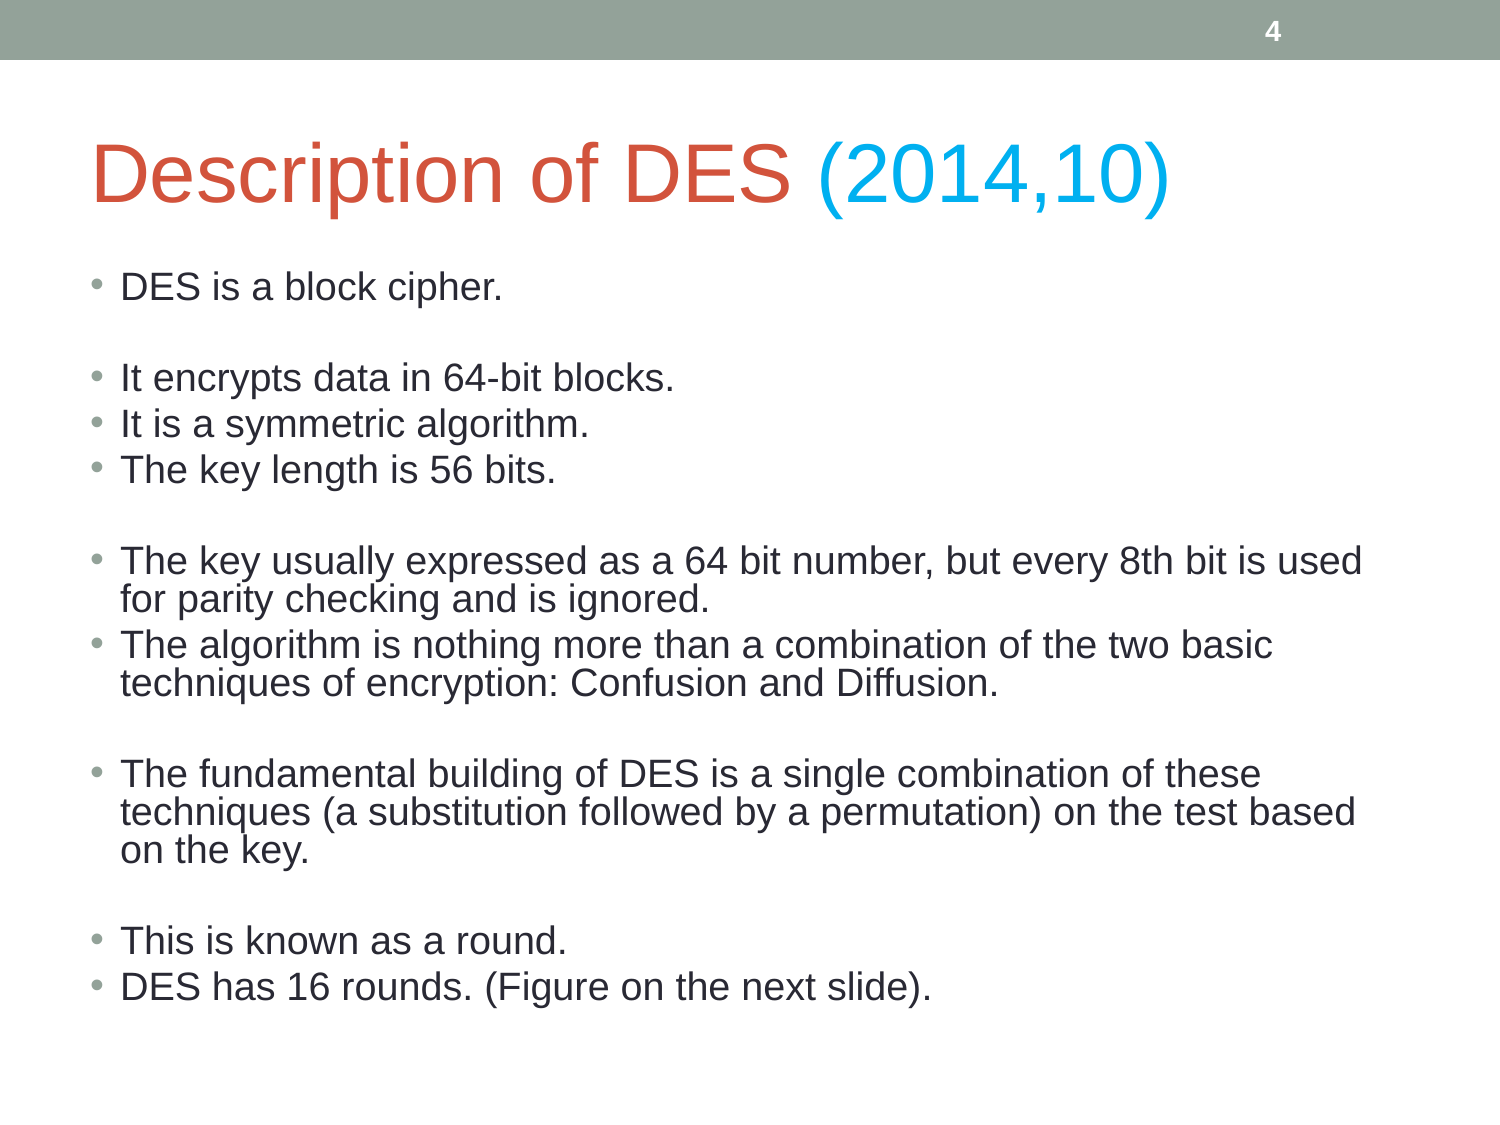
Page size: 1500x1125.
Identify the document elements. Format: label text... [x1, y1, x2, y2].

text_box ‹#› [1250, 3, 1425, 57]
list DES is a block cipher. It encrypts data in 64-bit blocks. It is a symmetric algorithm. The key length is 56 bits. The key usually expressed as a 64 bit number, but every 8th bit is used for parity checking and is ignored. The algorithm is nothing more than a combination of the two basic techniques of encryption: Confusion and Diffusion. The fundamental building of DES is a single combination of these techniques (a substitution followed by a permutation) on the test based on the key. This is known as a round. DES has 16 rounds. (Figure on the next slide). [75, 262, 1425, 1063]
title Description of DES (2014,10) [75, 87, 1425, 250]
